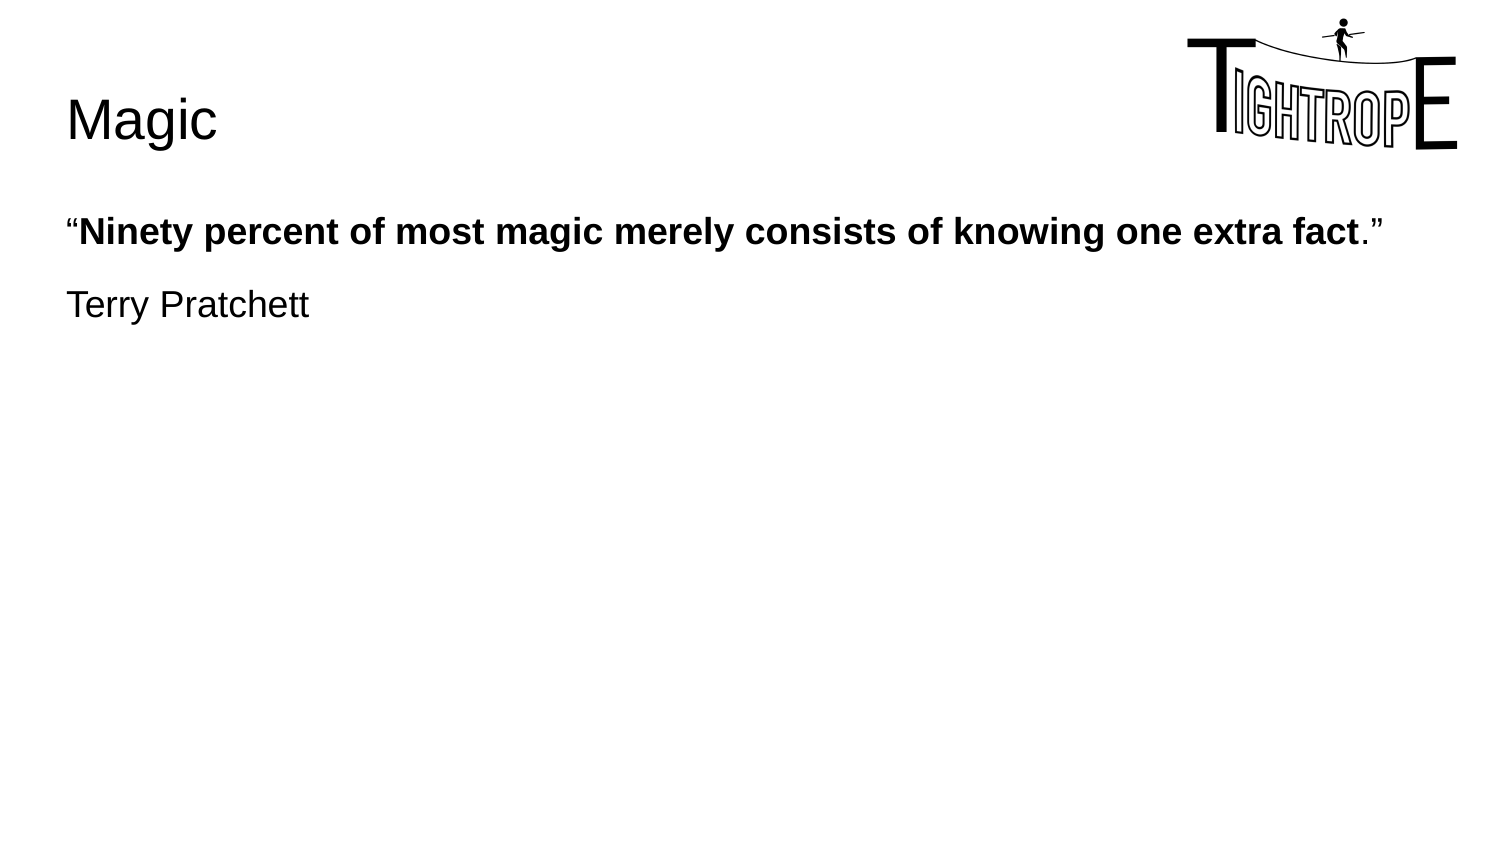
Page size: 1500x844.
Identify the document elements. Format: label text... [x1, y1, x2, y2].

picture [1166, 15, 1489, 151]
list “Ninety percent of most magic merely consists of knowing one extra fact.” Terry Pratchett [51, 189, 1449, 750]
title Magic [51, 72, 1449, 167]
